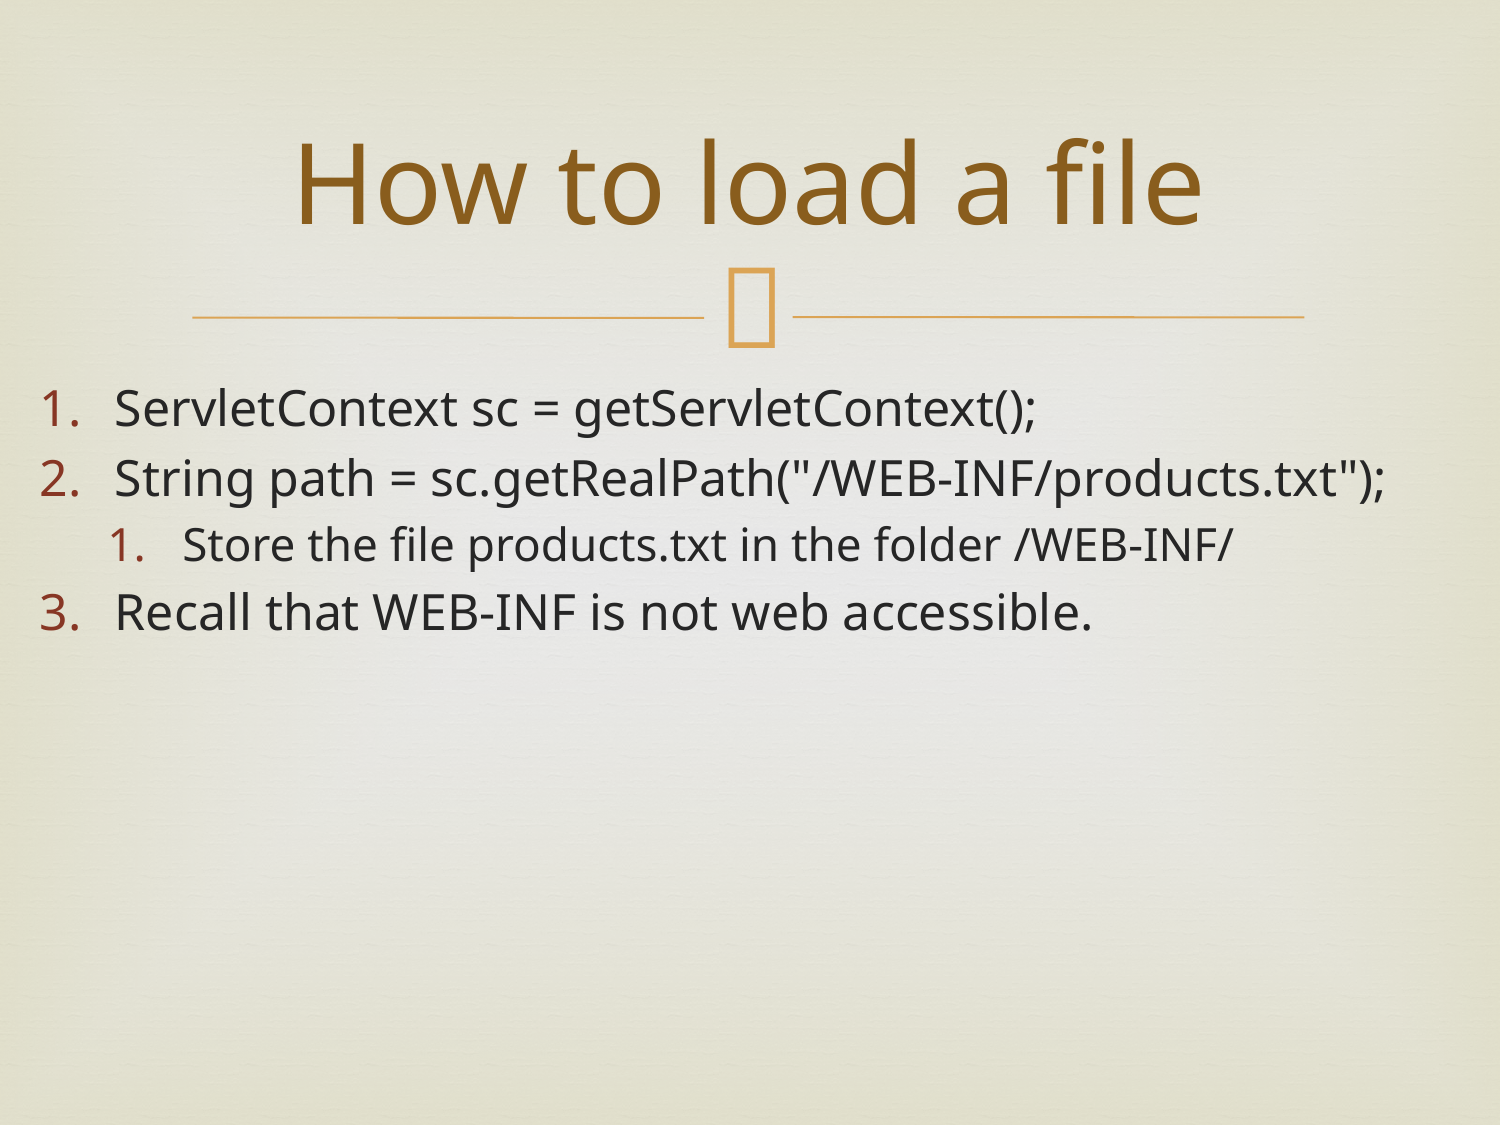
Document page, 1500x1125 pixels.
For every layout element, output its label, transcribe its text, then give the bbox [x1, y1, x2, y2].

title How to load a file [112, 93, 1386, 267]
list ServletContext sc = getServletContext(); String path = sc.getRealPath("/WEB-INF/products.txt"); Store the file products.txt in the folder /WEB-INF/ Recall that WEB-INF is not web accessible. [24, 368, 1488, 1075]
